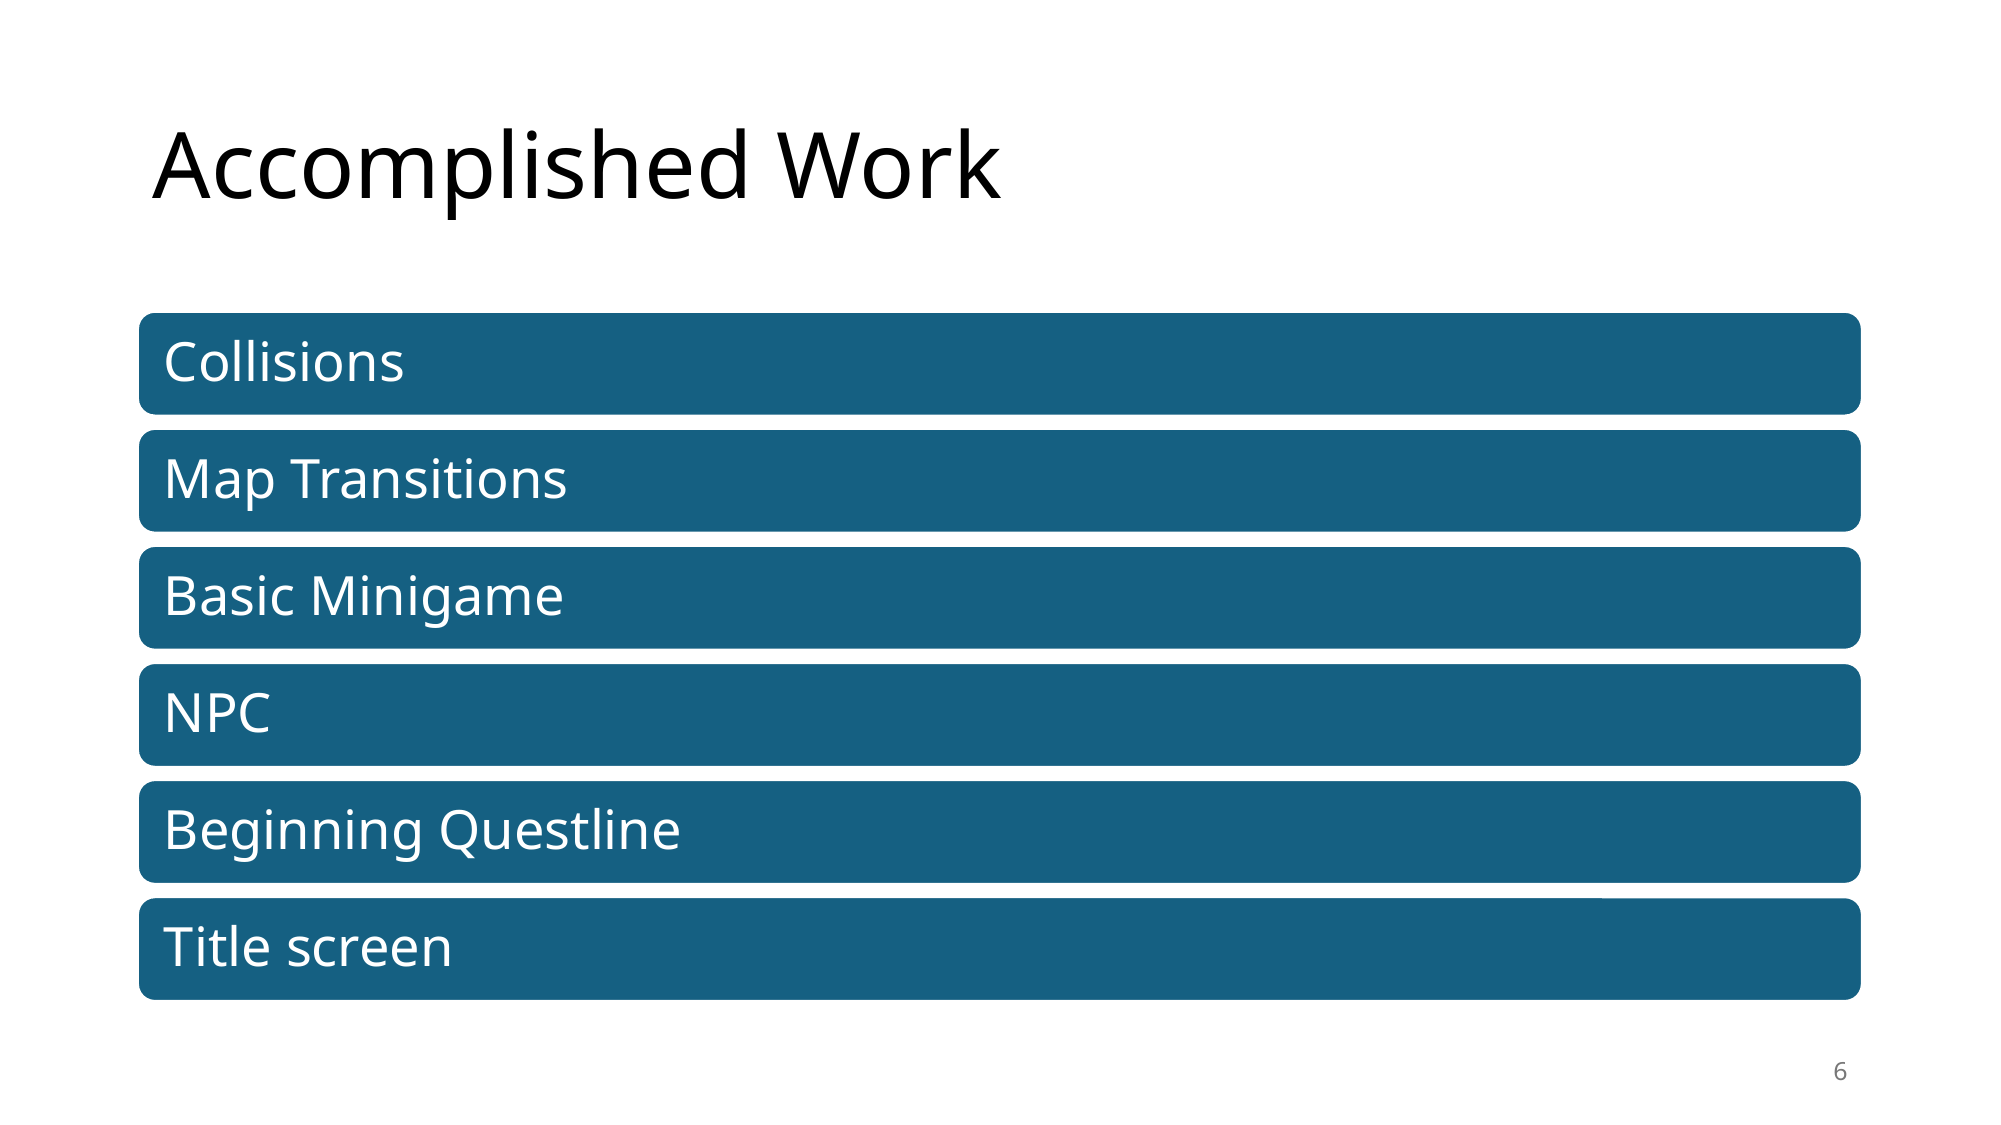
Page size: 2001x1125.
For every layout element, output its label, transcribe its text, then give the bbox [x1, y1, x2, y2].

slide_number 6 [1412, 1042, 1863, 1103]
title Accomplished Work [137, 59, 1863, 278]
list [136, 298, 1863, 1014]
